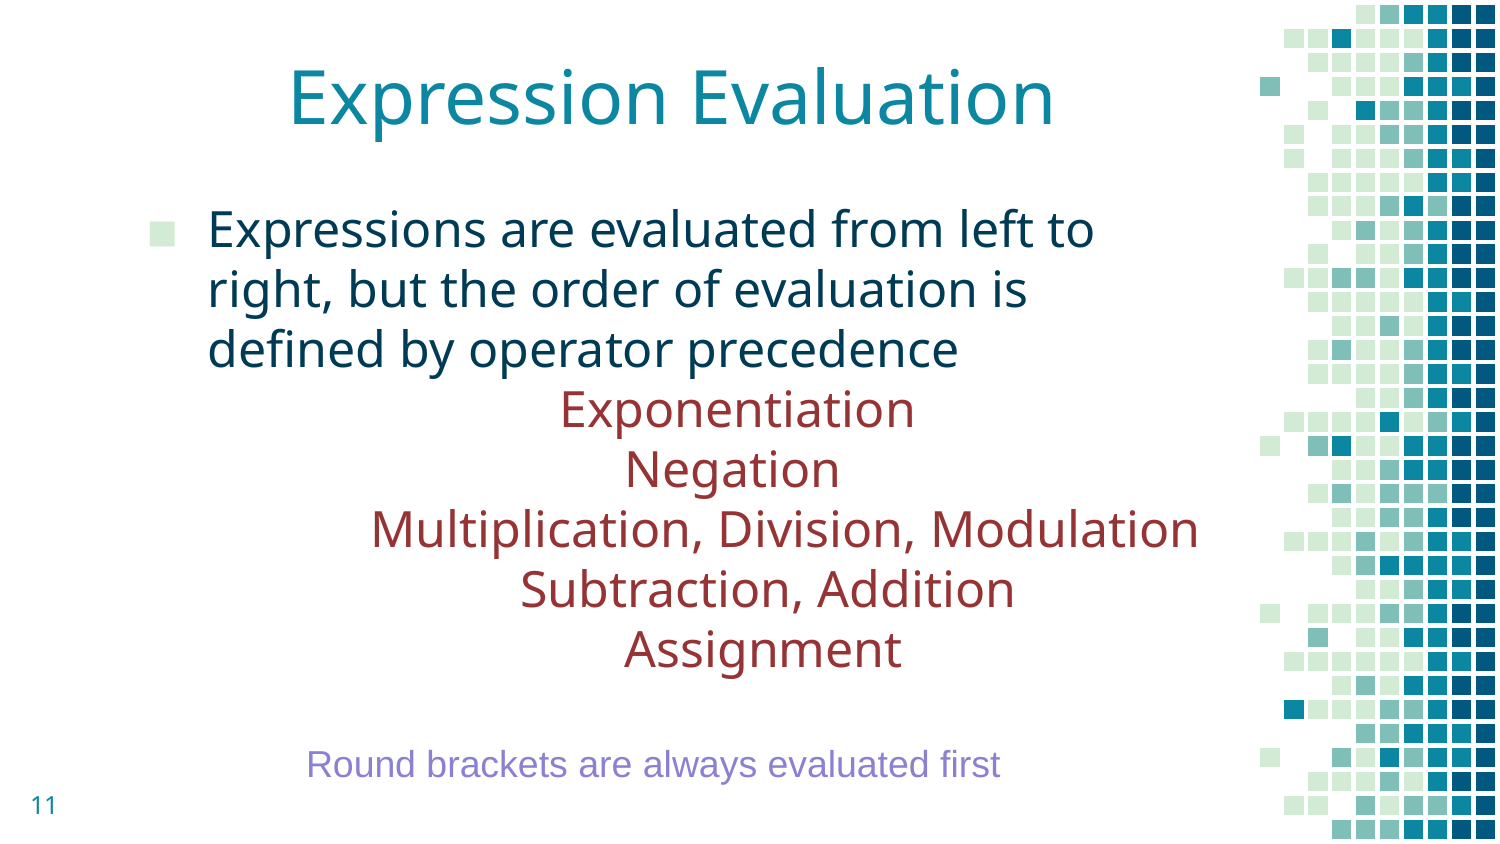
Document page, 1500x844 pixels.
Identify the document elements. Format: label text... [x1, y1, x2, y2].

title Expression Evaluation [117, 13, 1227, 155]
slide_number 11 [15, 774, 105, 839]
text_box Round brackets are always evaluated first [291, 732, 1016, 793]
list Expressions are evaluated from left to right, but the order of evaluation is defined by operator precedence Exponentiation Negation Multiplication, Division, Modulation Subtraction, Addition Assignment [117, 182, 1227, 831]
